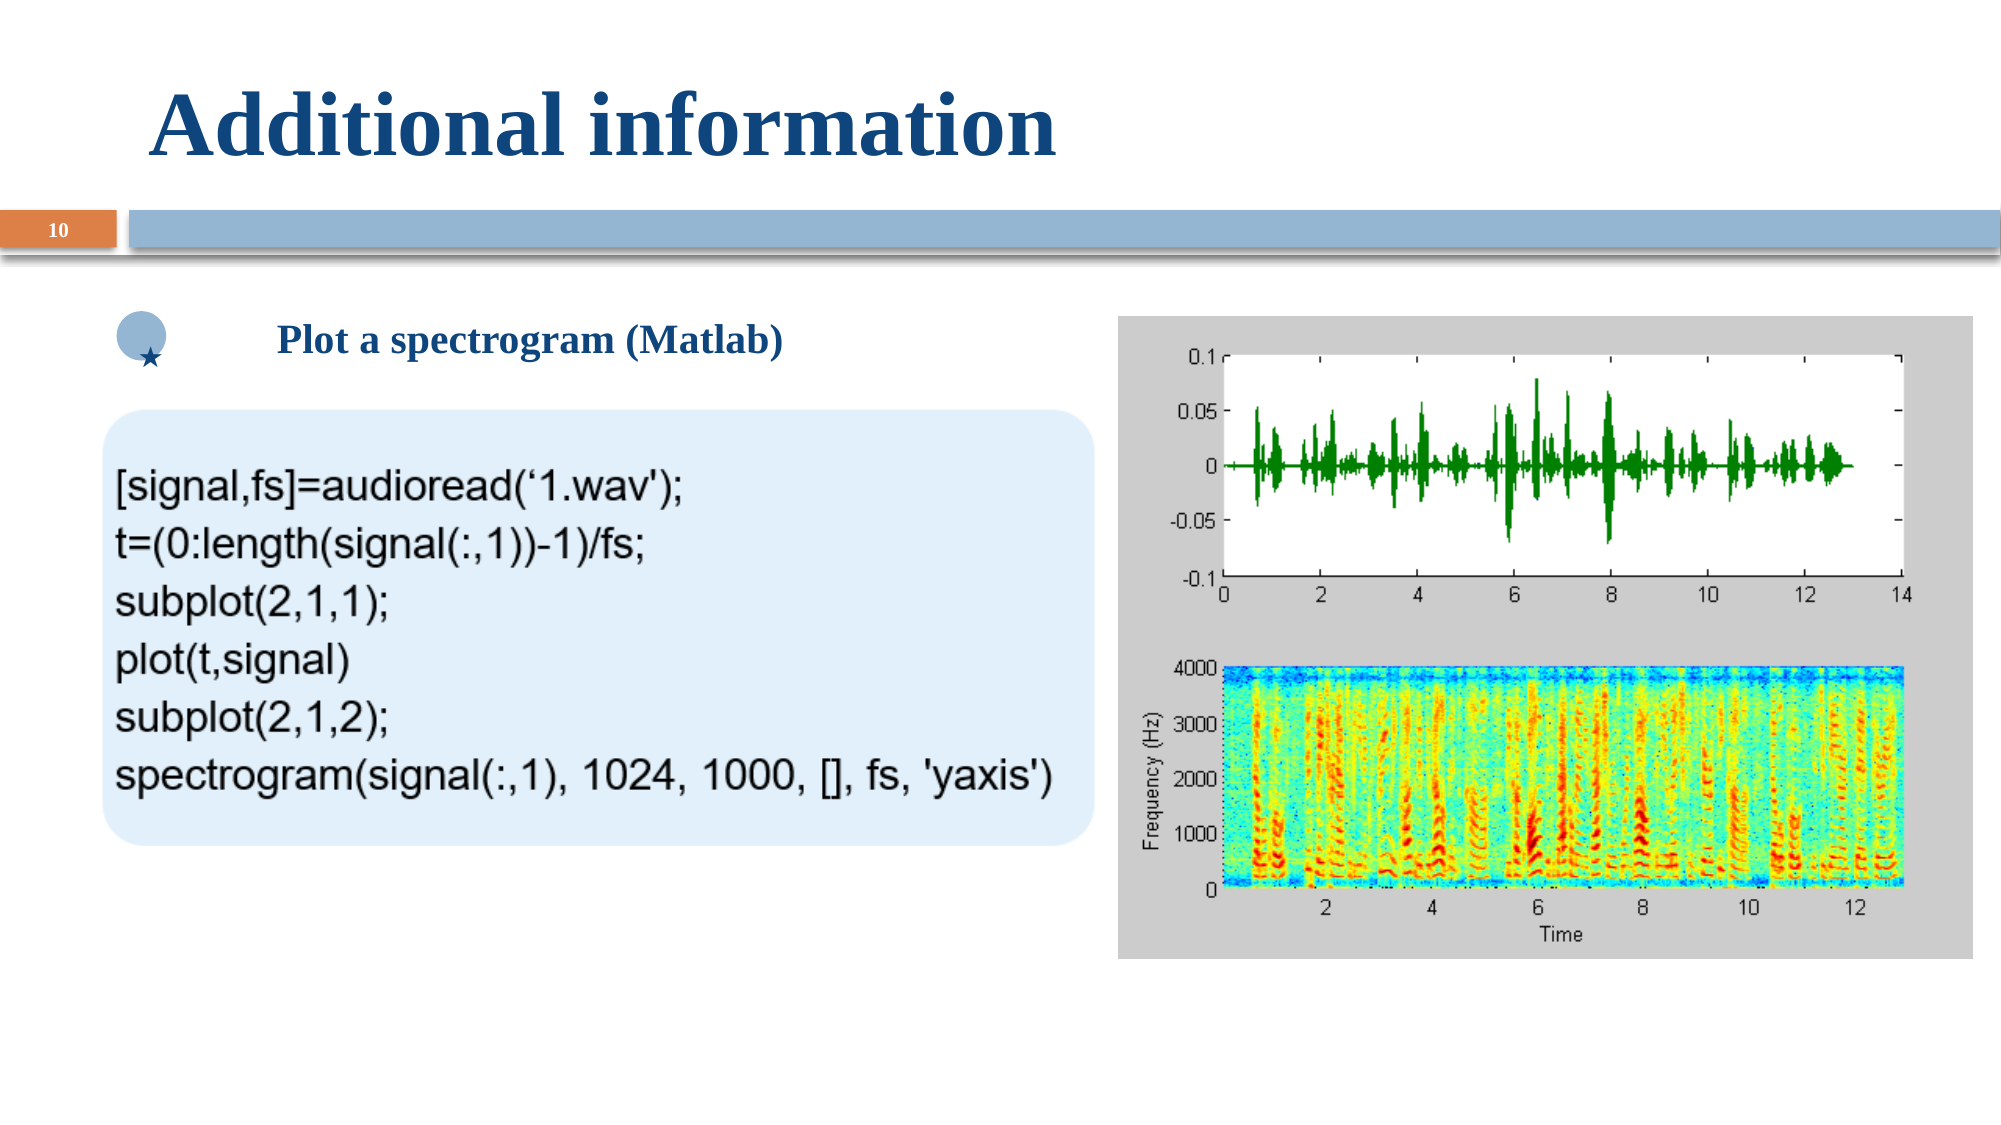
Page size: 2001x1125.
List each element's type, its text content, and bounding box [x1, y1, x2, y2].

title Additional information [133, 37, 1917, 200]
slide_number 10 [0, 208, 117, 249]
picture [1117, 316, 1974, 960]
text_box ★ [116, 311, 167, 361]
picture [78, 385, 1101, 891]
text_box Plot a spectrogram (Matlab) [276, 311, 785, 362]
